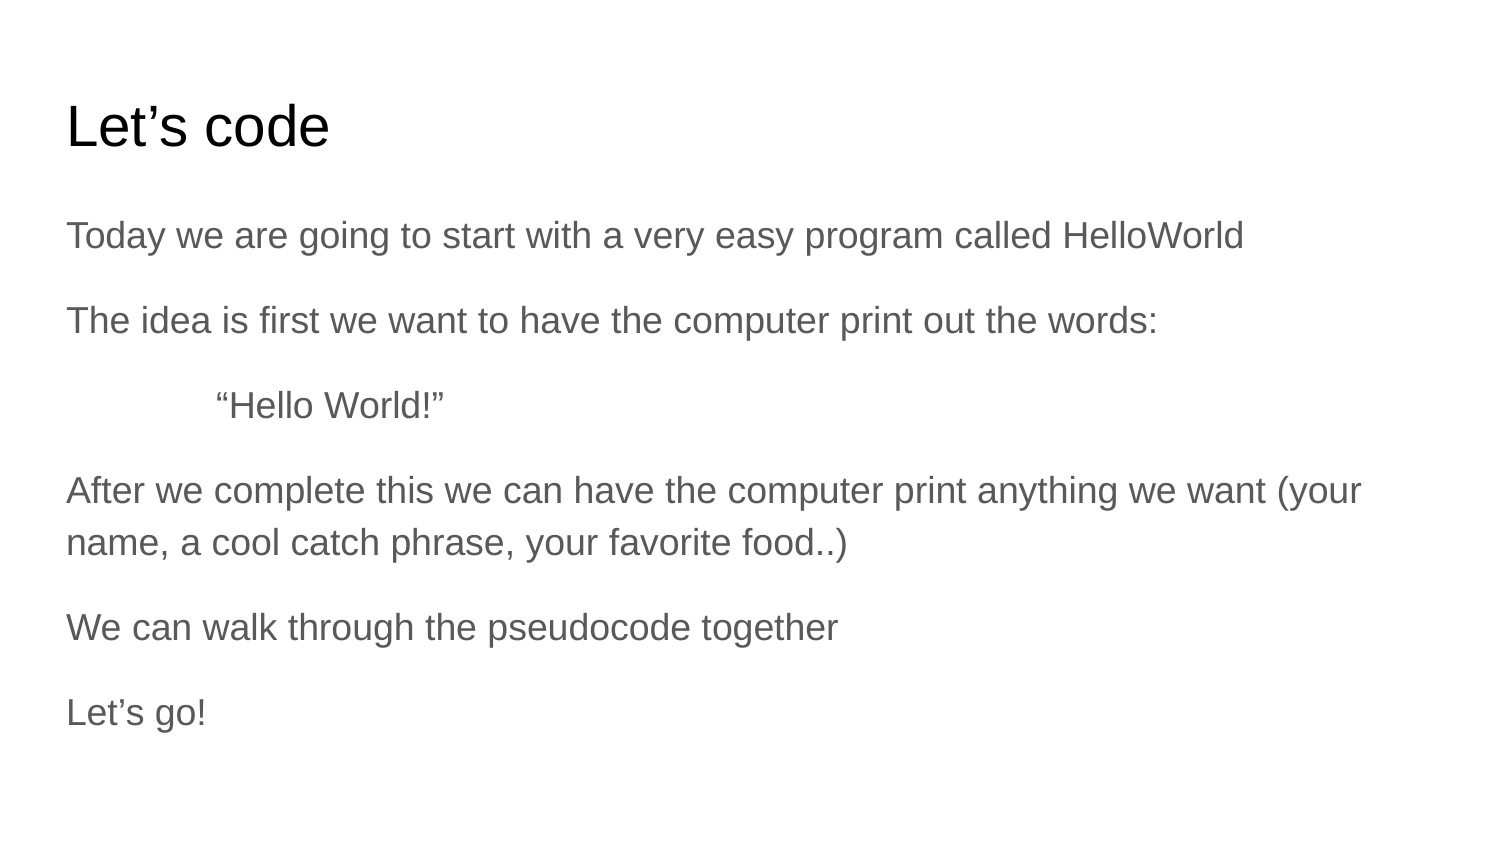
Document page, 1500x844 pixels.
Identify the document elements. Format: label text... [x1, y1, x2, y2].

list Today we are going to start with a very easy program called HelloWorld The idea is first we want to have the computer print out the words: “Hello World!” After we complete this we can have the computer print anything we want (your name, a cool catch phrase, your favorite food..) We can walk through the pseudocode together Let’s go! [51, 189, 1449, 750]
title Let’s code [51, 72, 1449, 167]
